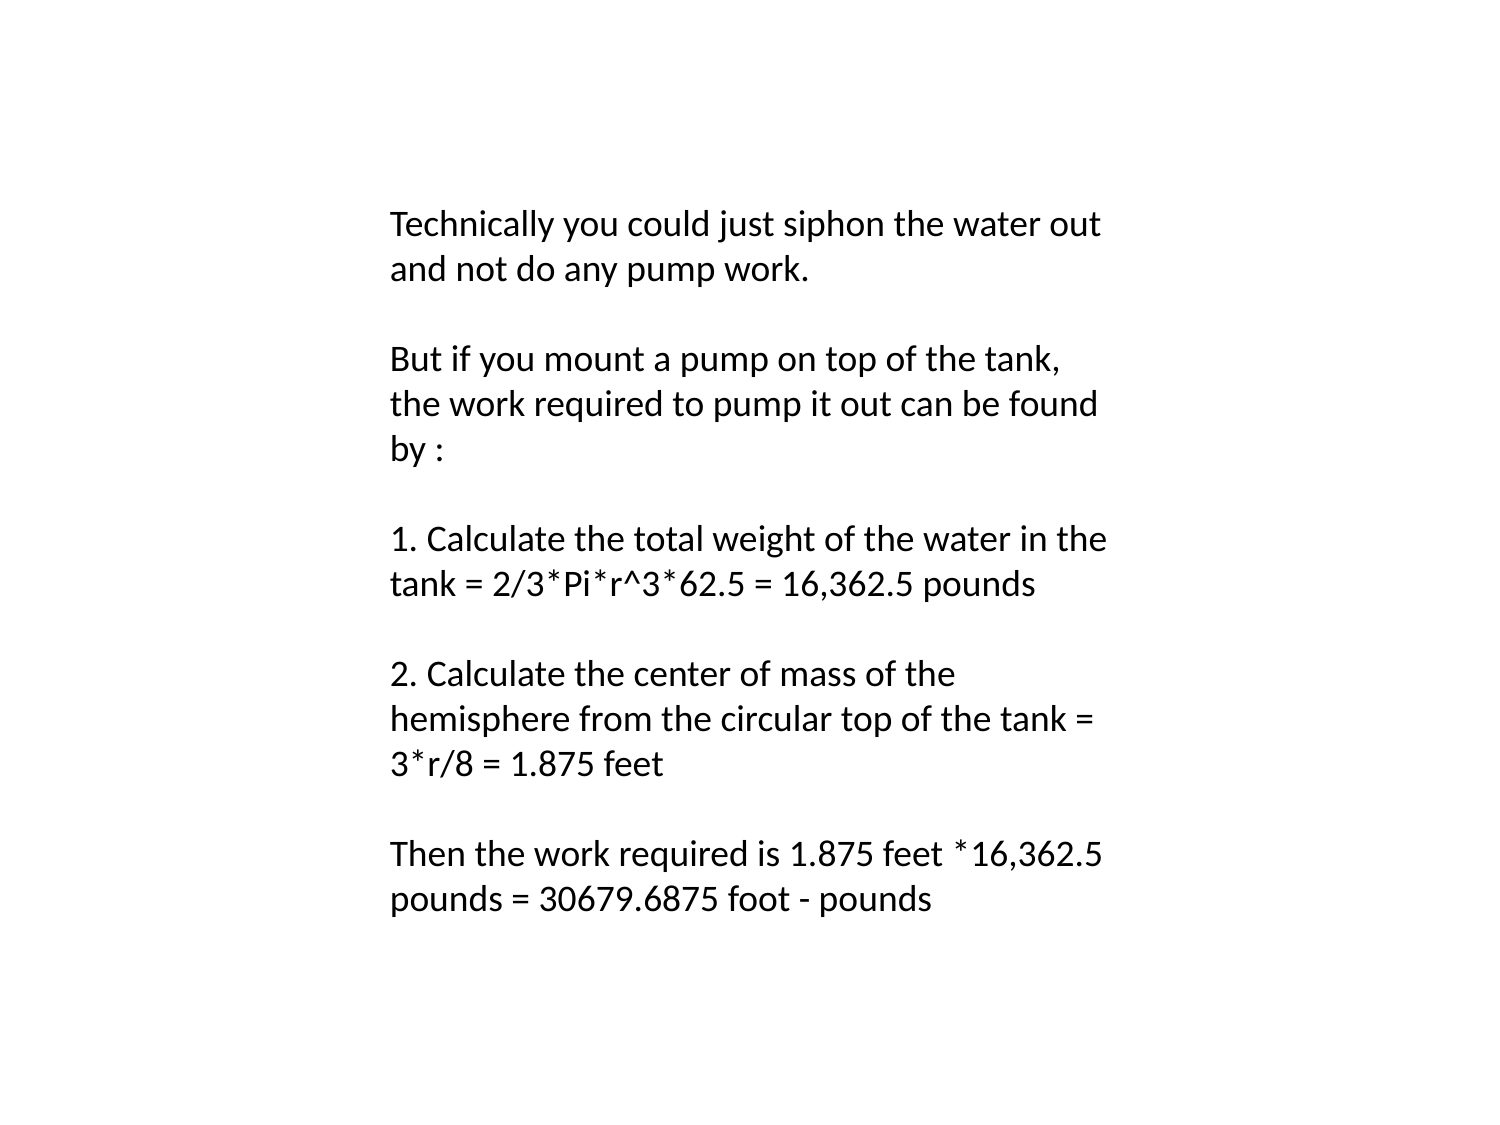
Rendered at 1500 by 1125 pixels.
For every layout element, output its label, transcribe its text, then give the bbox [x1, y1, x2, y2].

text_box Technically you could just siphon the water out and not do any pump work. But if you mount a pump on top of the tank, the work required to pump it out can be found by : 1. Calculate the total weight of the water in the tank = 2/3*Pi*r^3*62.5 = 16,362.5 pounds 2. Calculate the center of mass of the hemisphere from the circular top of the tank = 3*r/8 = 1.875 feet Then the work required is 1.875 feet *16,362.5 pounds = 30679.6875 foot - pounds [374, 191, 1125, 927]
